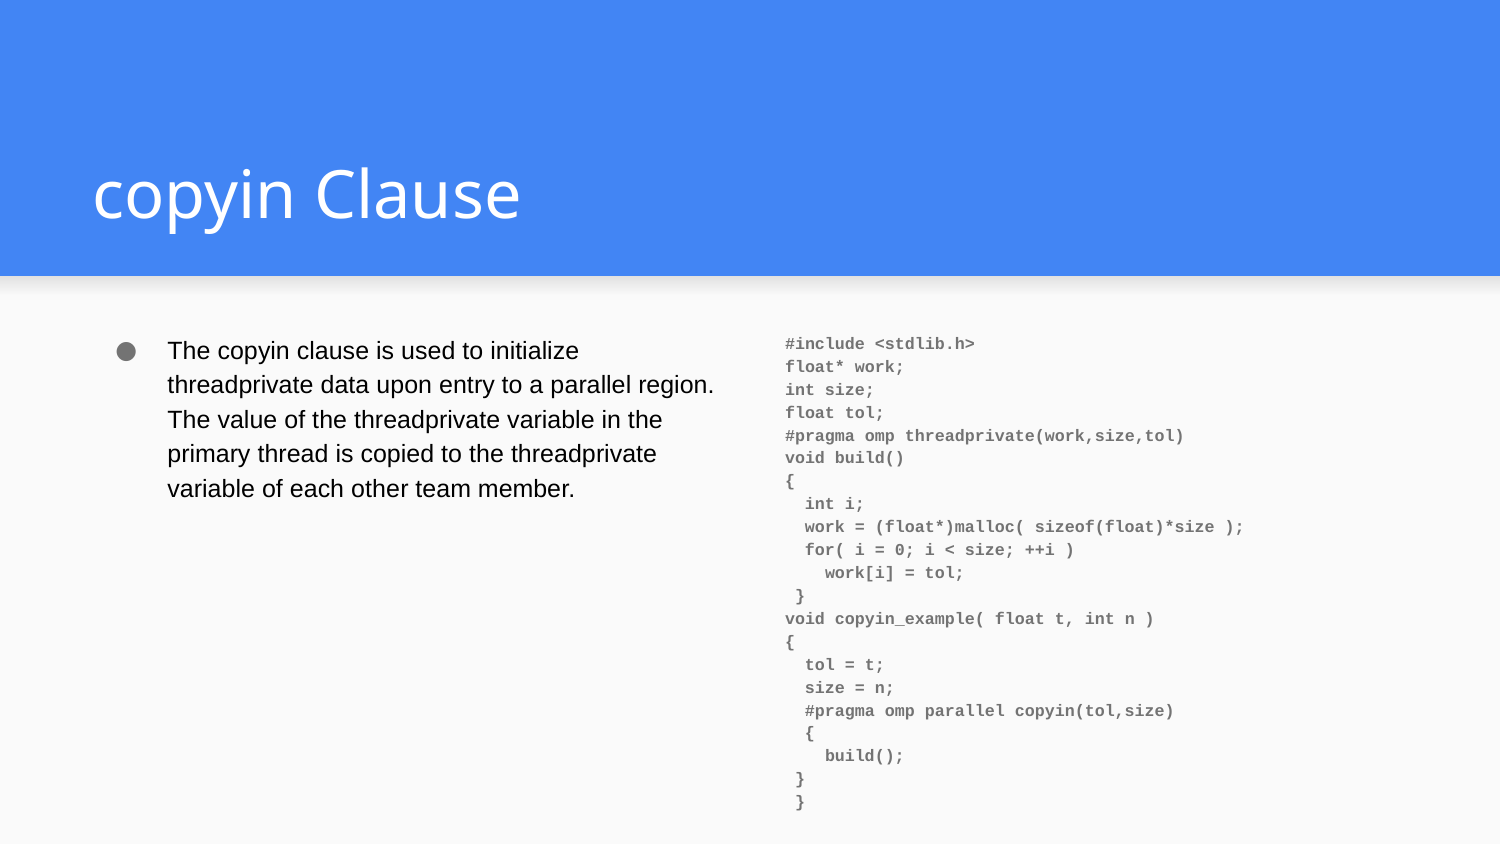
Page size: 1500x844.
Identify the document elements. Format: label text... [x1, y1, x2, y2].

list The copyin clause is used to initialize threadprivate data upon entry to a parallel region. The value of the threadprivate variable in the primary thread is copied to the threadprivate variable of each other team member. [77, 314, 734, 760]
list #include <stdlib.h> float* work; int size; float tol; #pragma omp threadprivate(work,size,tol) void build() { int i; work = (float*)malloc( sizeof(float)*size ); for( i = 0; i < size; ++i ) work[i] = tol; } void copyin_example( float t, int n ) { tol = t; size = n; #pragma omp parallel copyin(tol,size) { build(); } } [770, 314, 1427, 760]
title copyin Clause [77, 121, 1427, 248]
